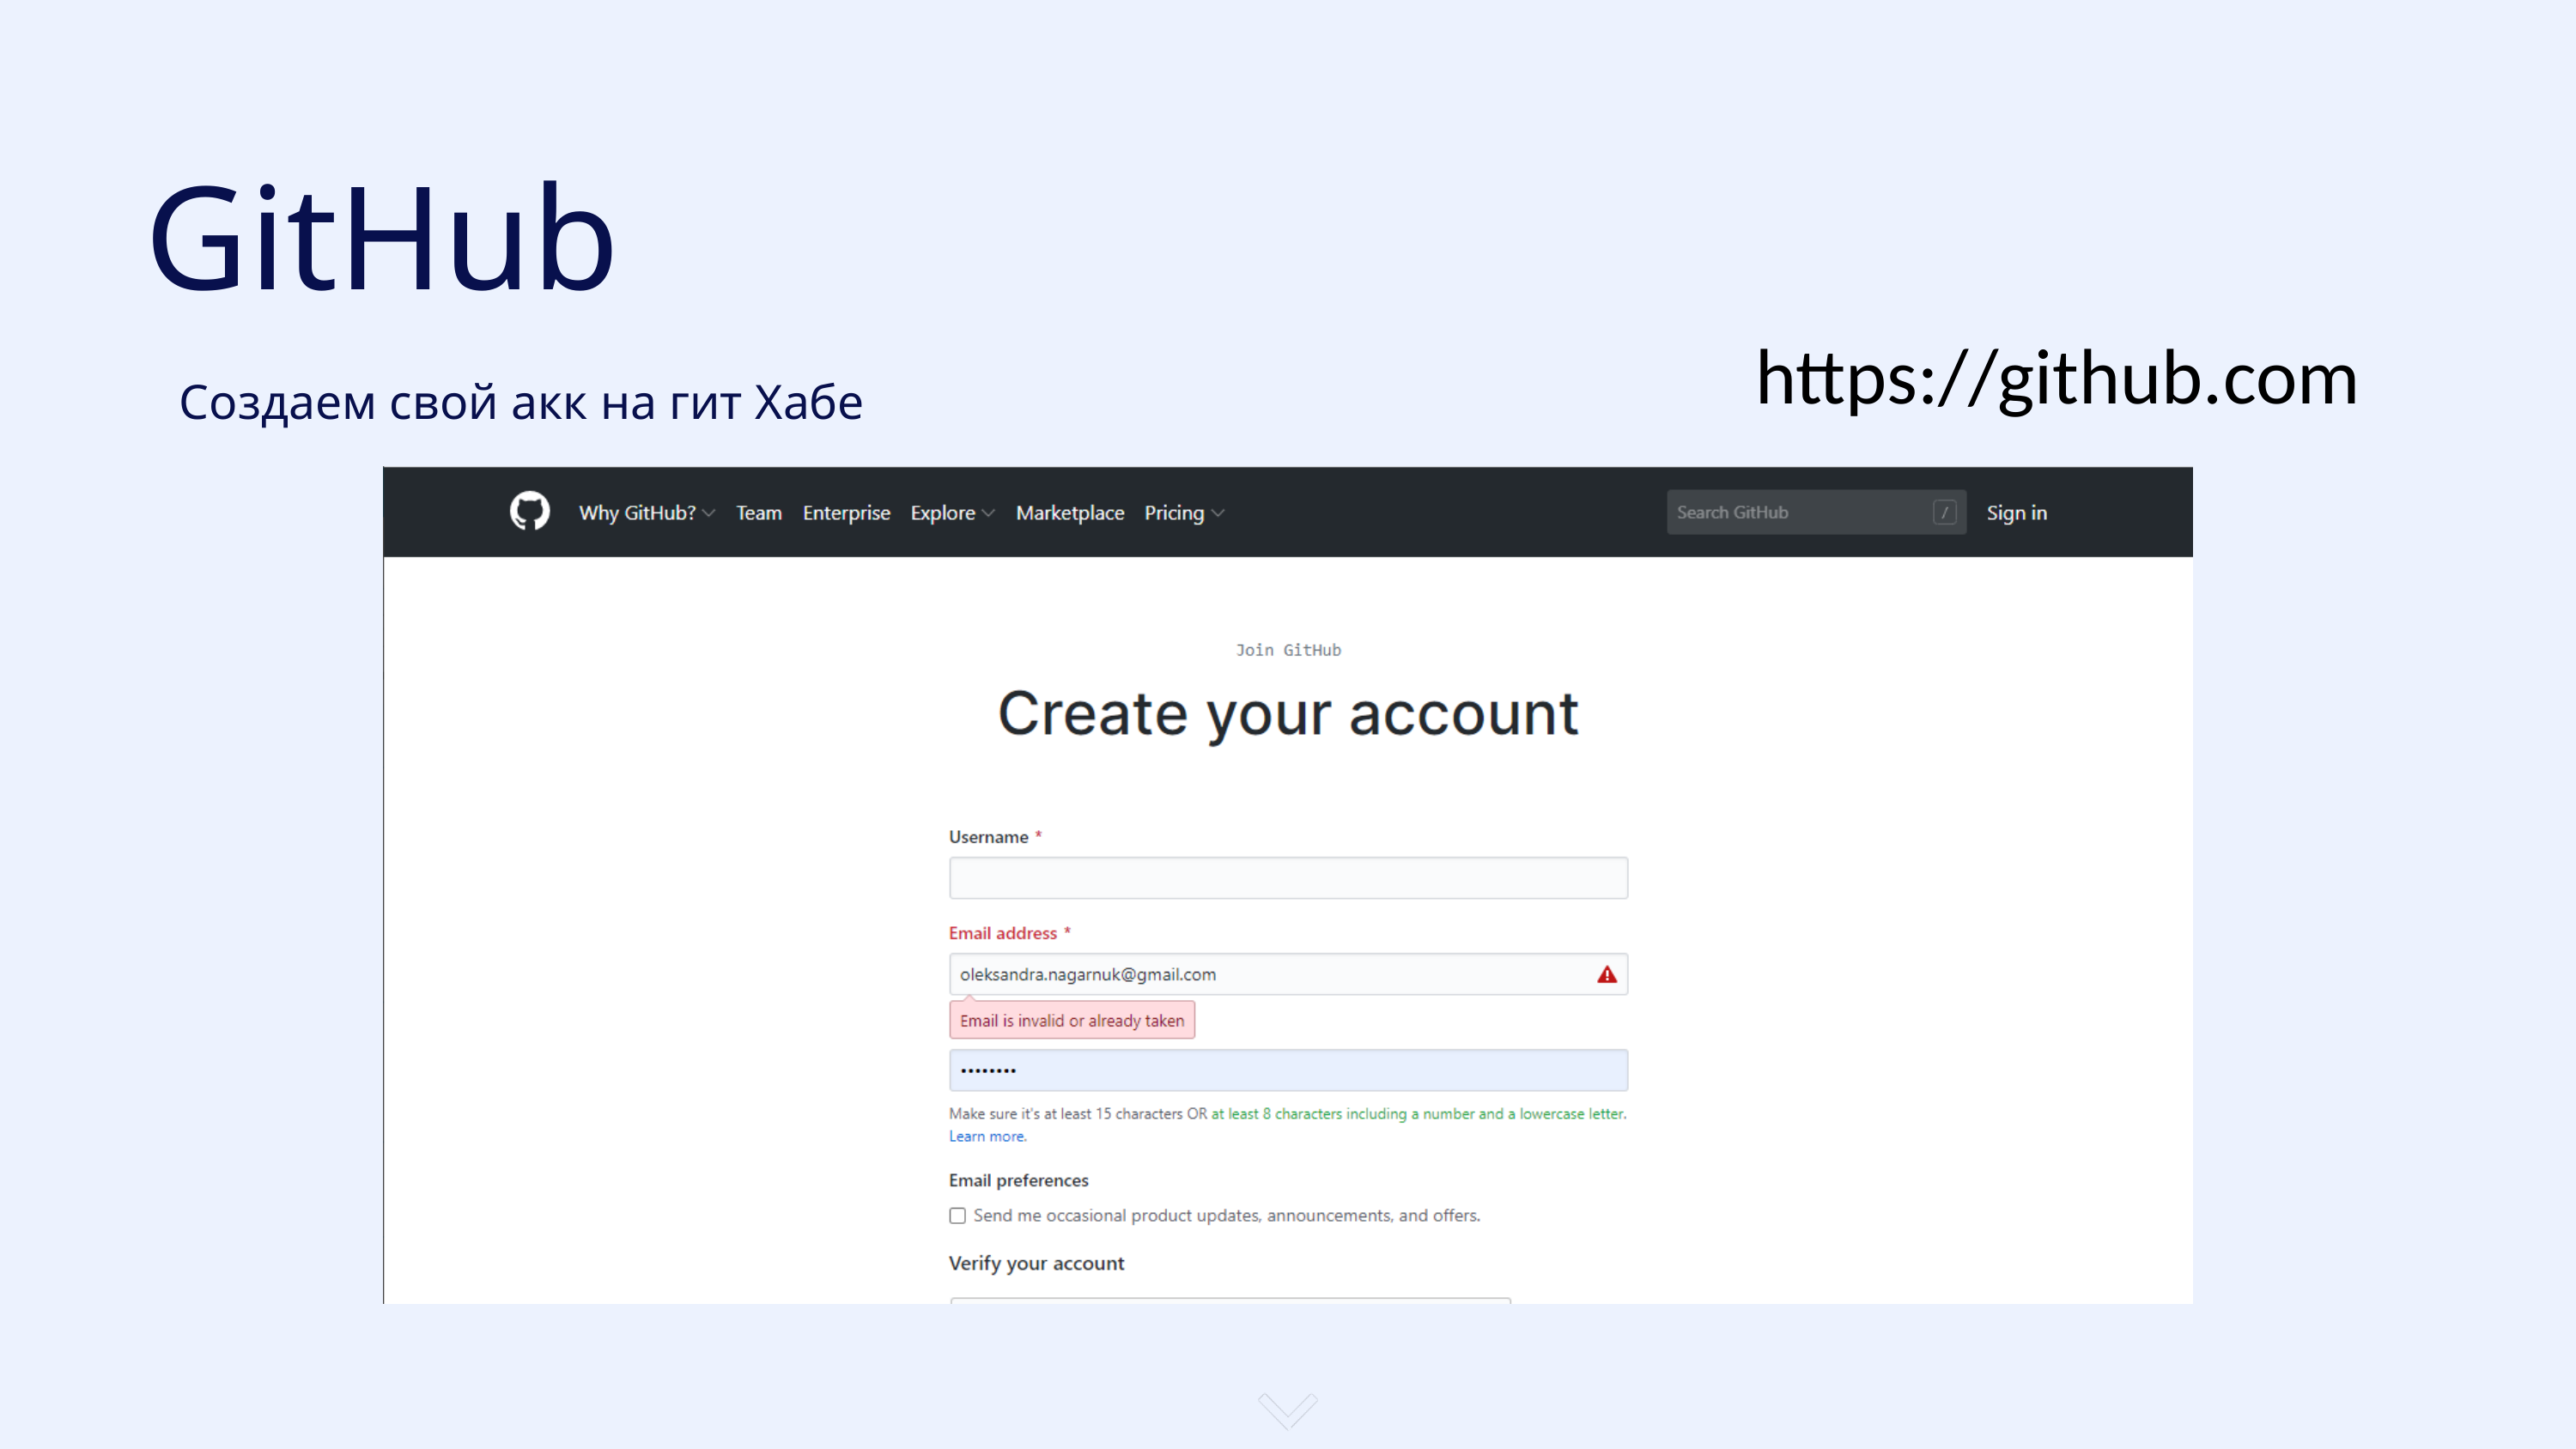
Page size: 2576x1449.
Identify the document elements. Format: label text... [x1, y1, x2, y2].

text_box https://github.com [1742, 318, 2374, 426]
picture [1258, 1380, 1318, 1443]
text_box GitHub [144, 137, 2432, 318]
text_box Cоздаем свой акк на гит Хабе [179, 361, 1319, 429]
picture [382, 466, 2193, 1304]
